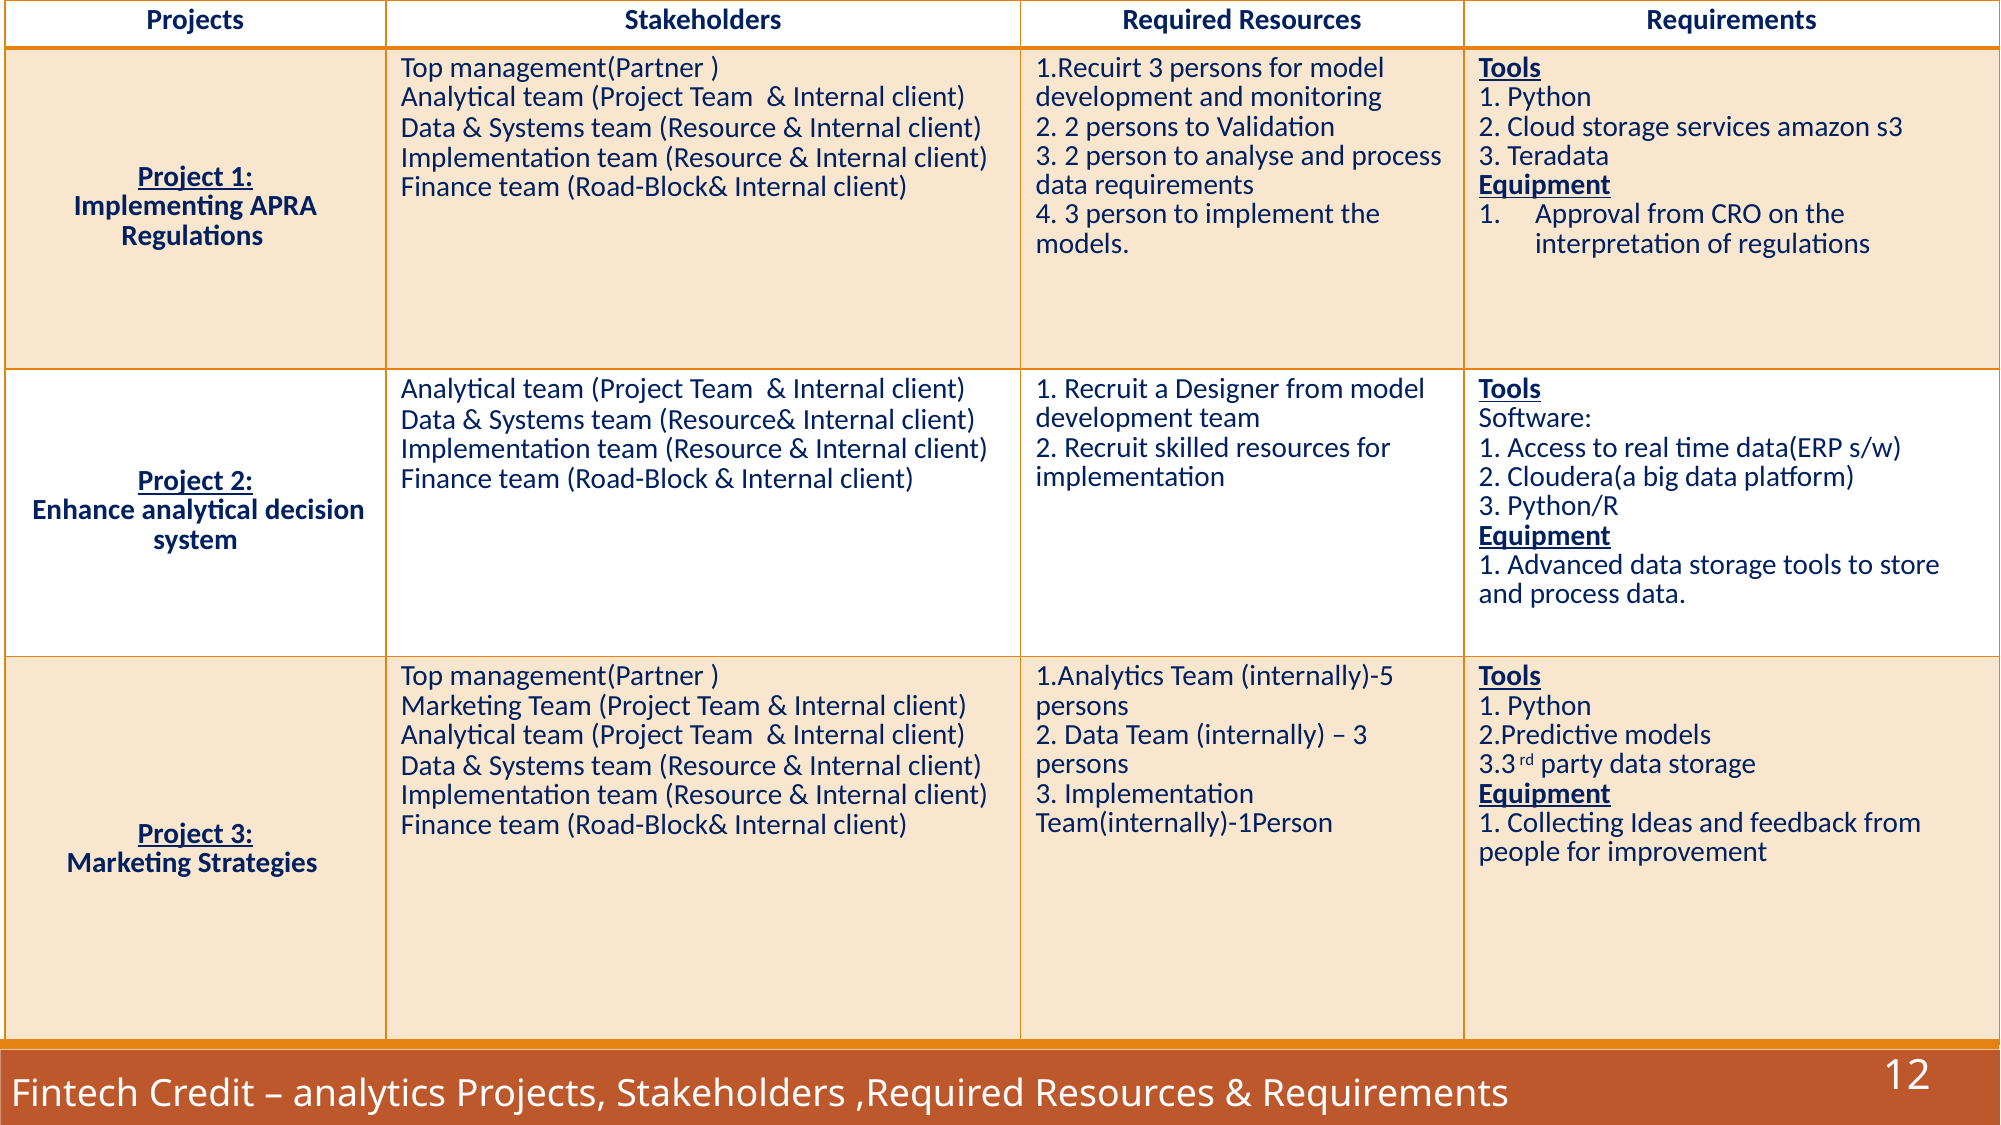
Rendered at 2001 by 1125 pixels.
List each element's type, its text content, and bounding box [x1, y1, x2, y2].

table_header Required Resources [1021, 1, 1463, 46]
table_cell Tools Software: 1. Access to real time data(ERP s/w) 2. Cloudera(a big data platform) 3. Python/R Equipment 1. Advanced data storage tools to store and process data. [1465, 370, 1999, 656]
table_cell 1.Recuirt 3 persons for model development and monitoring 2. 2 persons to Validation 3. 2 person to analyse and process data requirements 4. 3 person to implement the models. [1021, 50, 1463, 368]
table_cell 1.Analytics Team (internally)-5 persons 2. Data Team (internally) – 3 persons 3. Implementation Team(internally)-1Person [1021, 657, 1463, 1044]
table_cell Top management(Partner ) Analytical team (Project Team & Internal client) Data & Systems team (Resource & Internal client) Implementation team (Resource & Internal client) Finance team (Road-Block& Internal client) [387, 50, 1020, 368]
table_cell Project 2: Enhance analytical decision system [6, 370, 385, 656]
table_cell Analytical team (Project Team & Internal client) Data & Systems team (Resource& Internal client) Implementation team (Resource & Internal client) Finance team (Road-Block & Internal client) [387, 370, 1020, 656]
table_cell 1. Recruit a Designer from model development team 2. Recruit skilled resources for implementation [1021, 370, 1463, 656]
table_header Projects [6, 1, 385, 46]
table_cell Tools 1. Python 2.Predictive models 3.3 rd party data storage Equipment 1. Collecting Ideas and feedback from people for improvement [1465, 657, 1999, 1044]
table_cell Tools 1. Python 2. Cloud storage services amazon s3 3. Teradata Equipment Approval from CRO on the interpretation of regulations [1465, 50, 1999, 368]
table_cell Project 3: Marketing Strategies [6, 657, 385, 1044]
footer Fintech Credit – analytics Projects, Stakeholders ,Required Resources & Requirements [0, 1057, 1849, 1125]
table_header Requirements [1465, 1, 1999, 46]
slide_number 12 [1495, 1046, 1946, 1107]
table_cell Top management(Partner ) Marketing Team (Project Team & Internal client) Analytical team (Project Team & Internal client) Data & Systems team (Resource & Internal client) Implementation team (Resource & Internal client) Finance team (Road-Block& Internal client) [387, 657, 1020, 1044]
table_header Stakeholders [387, 1, 1020, 46]
table_cell Project 1: Implementing APRA Regulations [6, 50, 385, 368]
